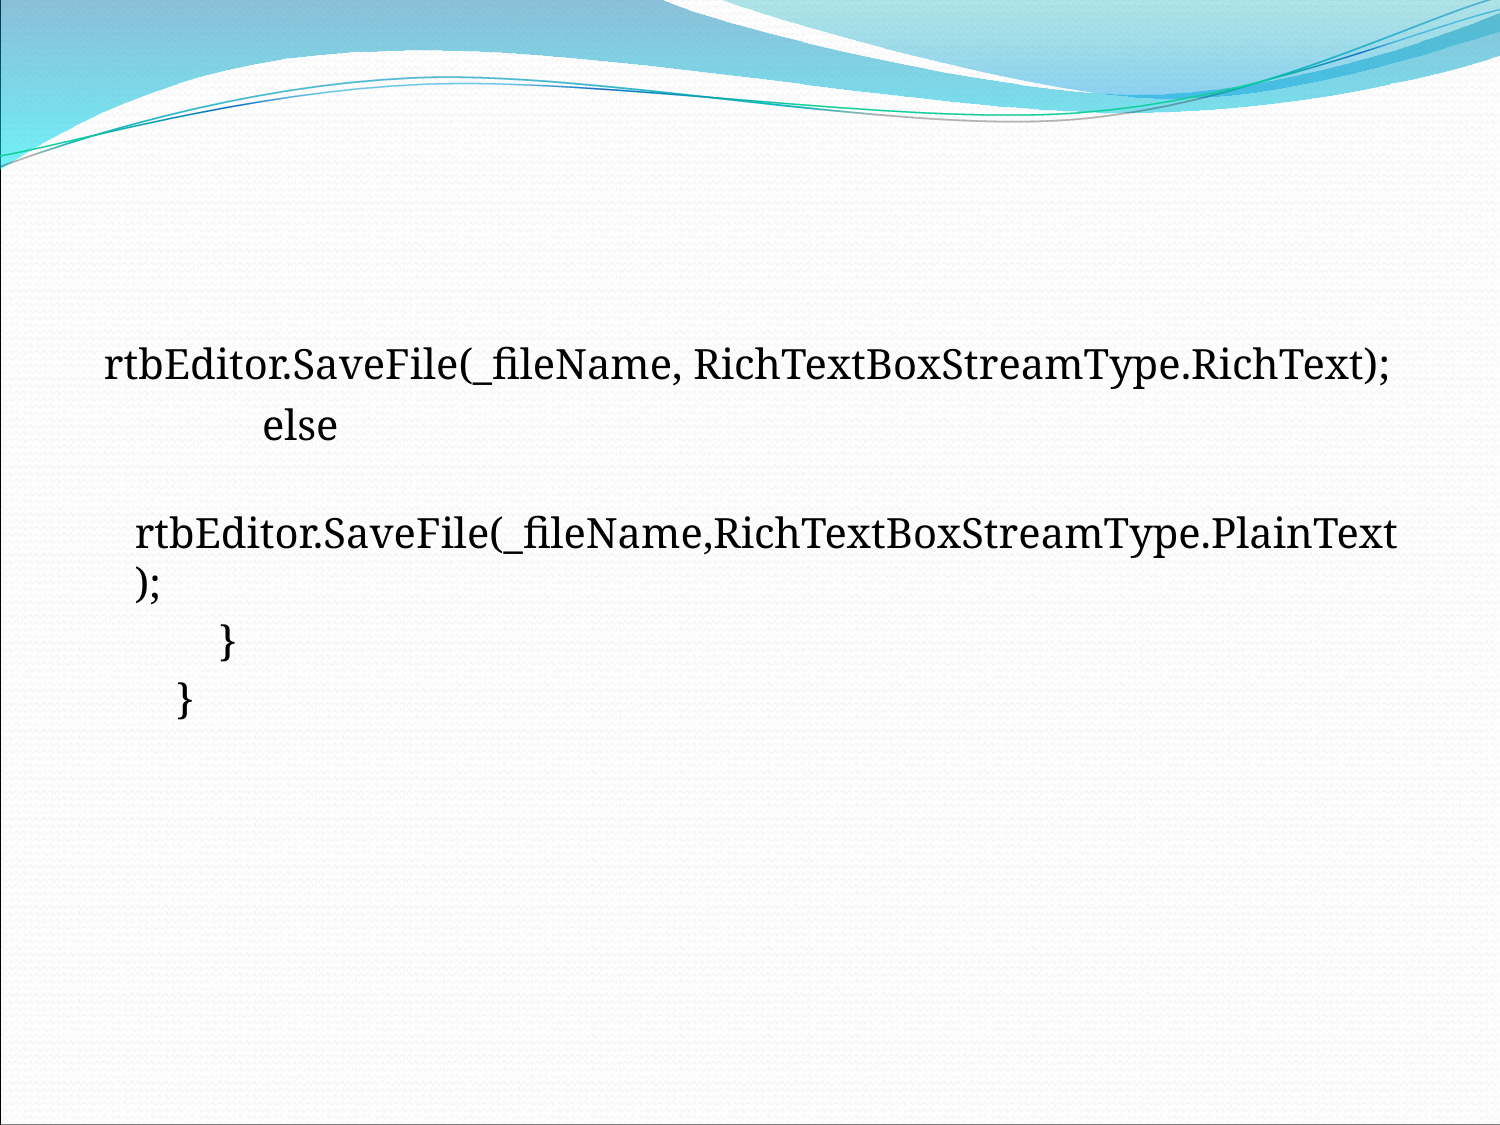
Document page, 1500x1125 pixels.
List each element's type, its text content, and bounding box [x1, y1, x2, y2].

picture [0, 0, 1500, 1125]
list rtbEditor.SaveFile(_fileName, RichTextBoxStreamType.RichText); else rtbEditor.SaveFile(_fileName,RichTextBoxStreamType.PlainText); } } [75, 317, 1425, 1038]
